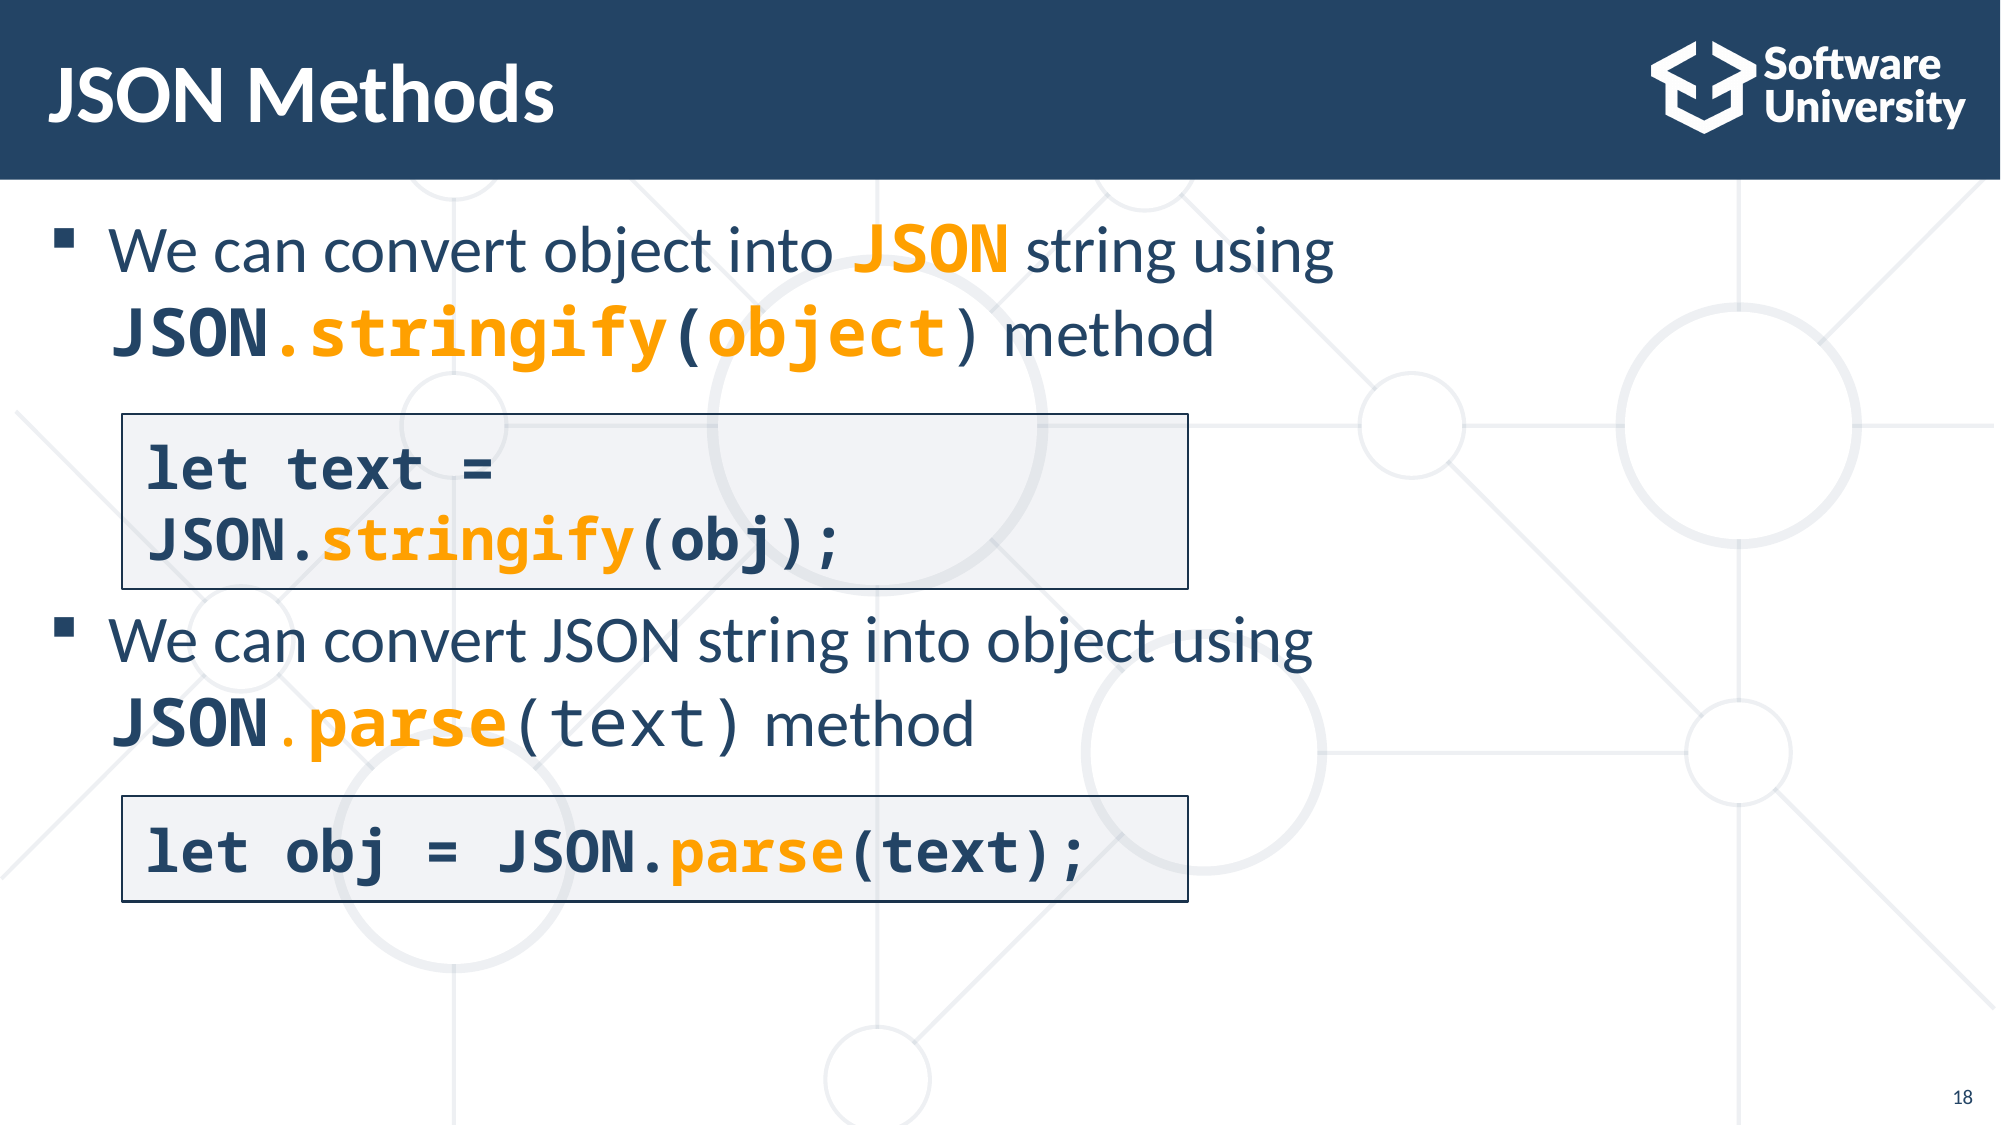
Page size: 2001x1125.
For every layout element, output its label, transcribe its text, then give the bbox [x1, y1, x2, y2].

text_box let text = JSON.stringify(obj); [122, 413, 1188, 590]
text_box let obj = JSON.parse(text); [122, 796, 1188, 902]
list We can convert object into JSON string using JSON.stringify(object) method We can convert JSON string into object using JSON.parse(text) method [31, 196, 1970, 1104]
picture [1651, 41, 1966, 134]
title JSON Methods [31, 16, 1625, 162]
slide_number 18 [1927, 1067, 1989, 1117]
